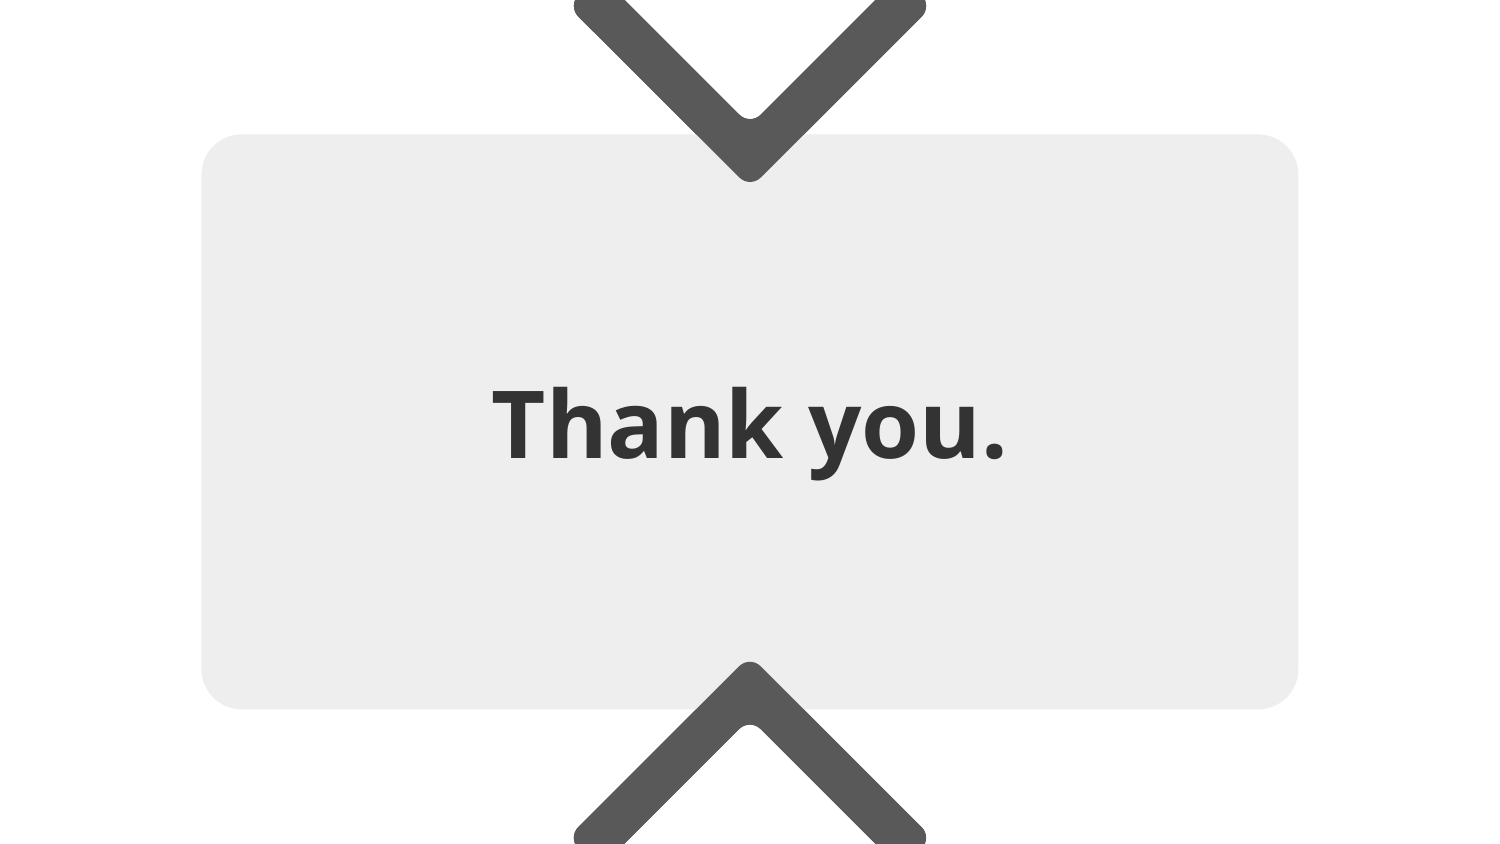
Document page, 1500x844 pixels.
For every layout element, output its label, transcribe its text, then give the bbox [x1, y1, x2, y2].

title Thank you. [350, 317, 1150, 525]
text_box [573, 0, 927, 182]
text_box [201, 134, 1299, 710]
text_box [573, 661, 927, 844]
